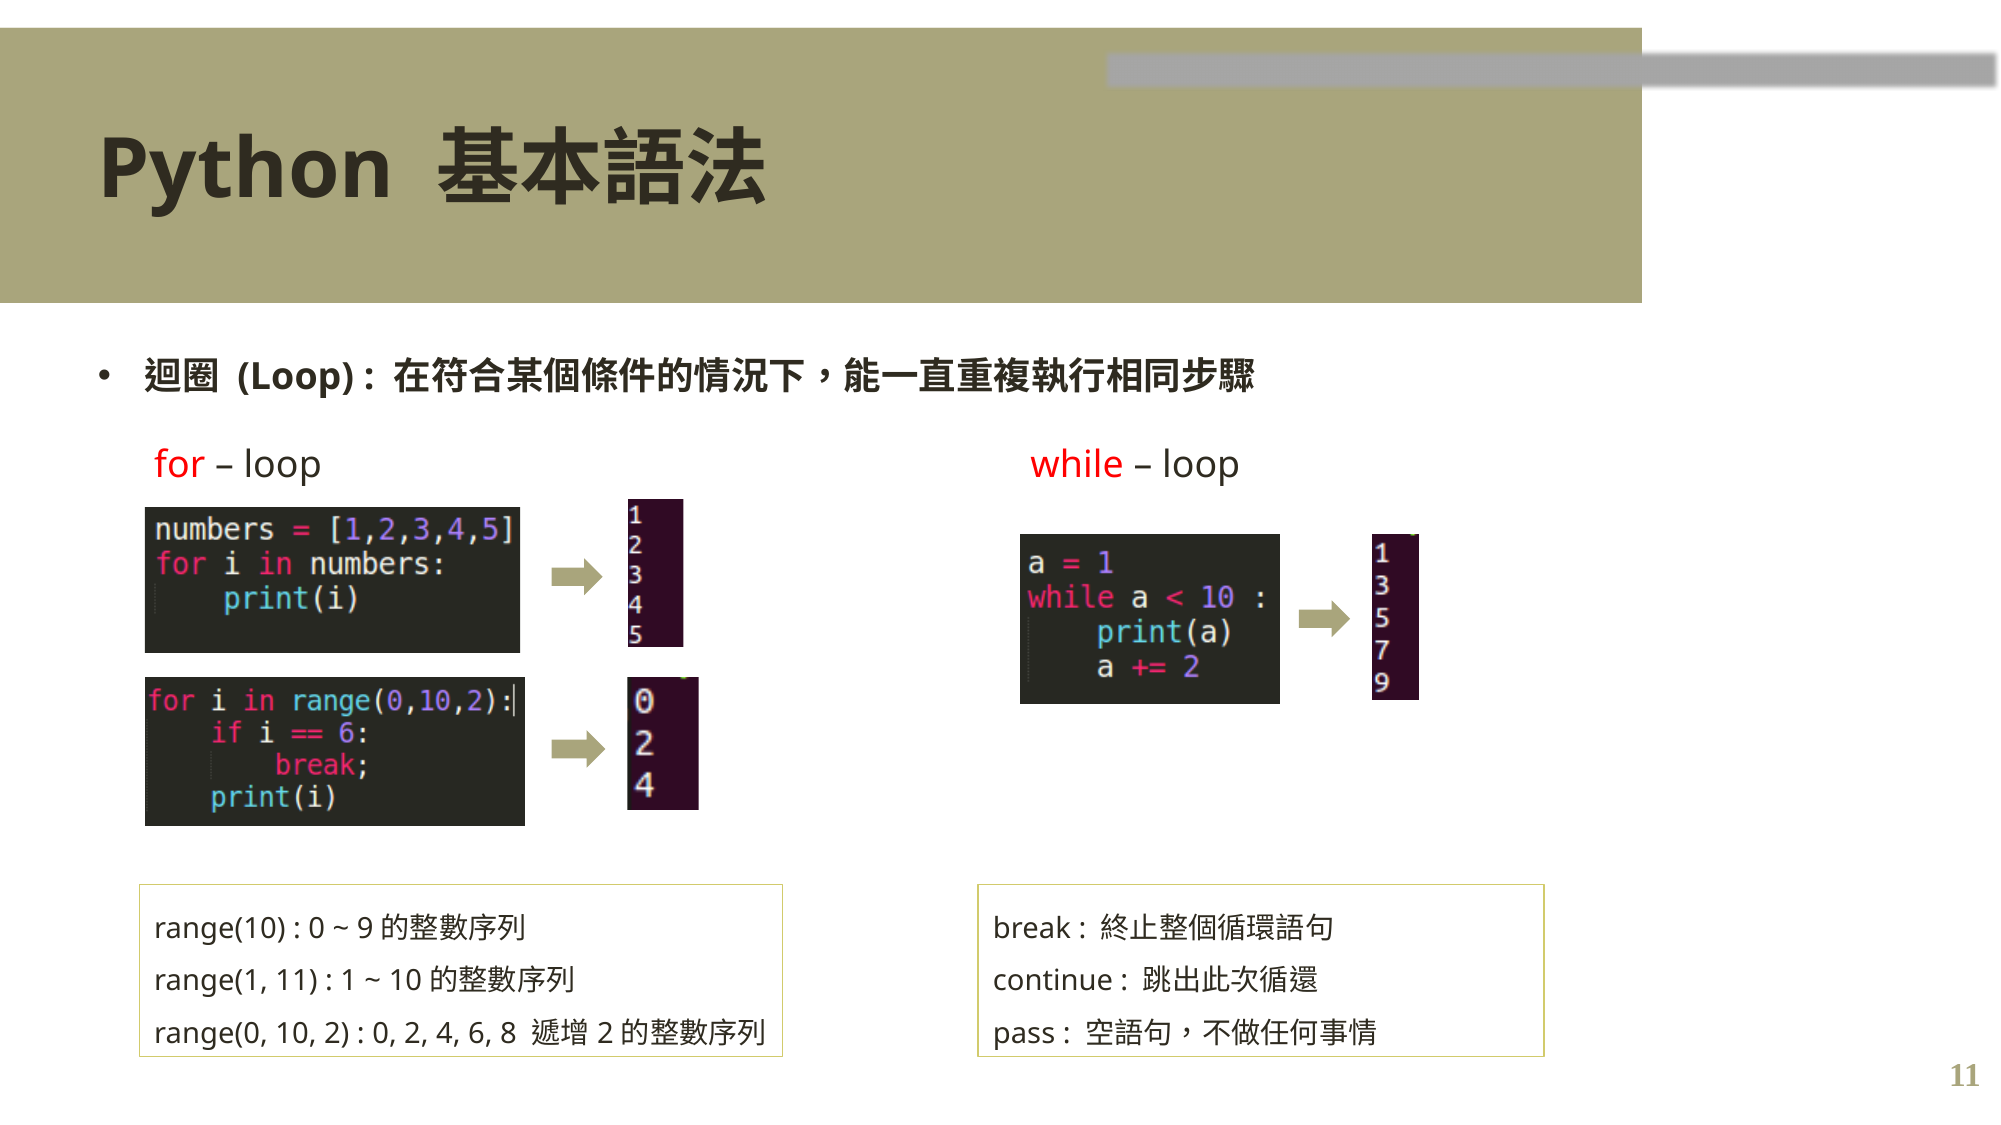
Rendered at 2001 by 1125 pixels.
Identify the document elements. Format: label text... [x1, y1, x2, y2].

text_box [0, 27, 2000, 303]
picture [1019, 534, 1280, 704]
text_box break : 終止整個循環語句 continue : 跳出此次循還 pass : 空語句，不做任何事情 [977, 884, 1545, 1057]
text_box [1298, 600, 1351, 638]
picture [627, 677, 699, 811]
picture [144, 677, 525, 826]
text_box [551, 558, 603, 596]
slide_number 11 [1744, 1042, 1996, 1103]
picture [144, 507, 521, 653]
picture [627, 499, 684, 648]
text_box while – loop [1015, 404, 1286, 493]
text_box 迴圈 (Loop) : 在符合某個條件的情況下，能一直重複執行相同步驟 [83, 321, 1391, 404]
text_box range(10) : 0 ~ 9的整數序列 range(1, 11) : 1 ~ 10的整數序列 range(0, 10, 2) : 0, 2, 4, 6, 8 遞增2的整數序列 [139, 884, 783, 1057]
text_box [551, 730, 606, 768]
text_box for – loop [139, 404, 410, 493]
picture [1372, 534, 1419, 700]
